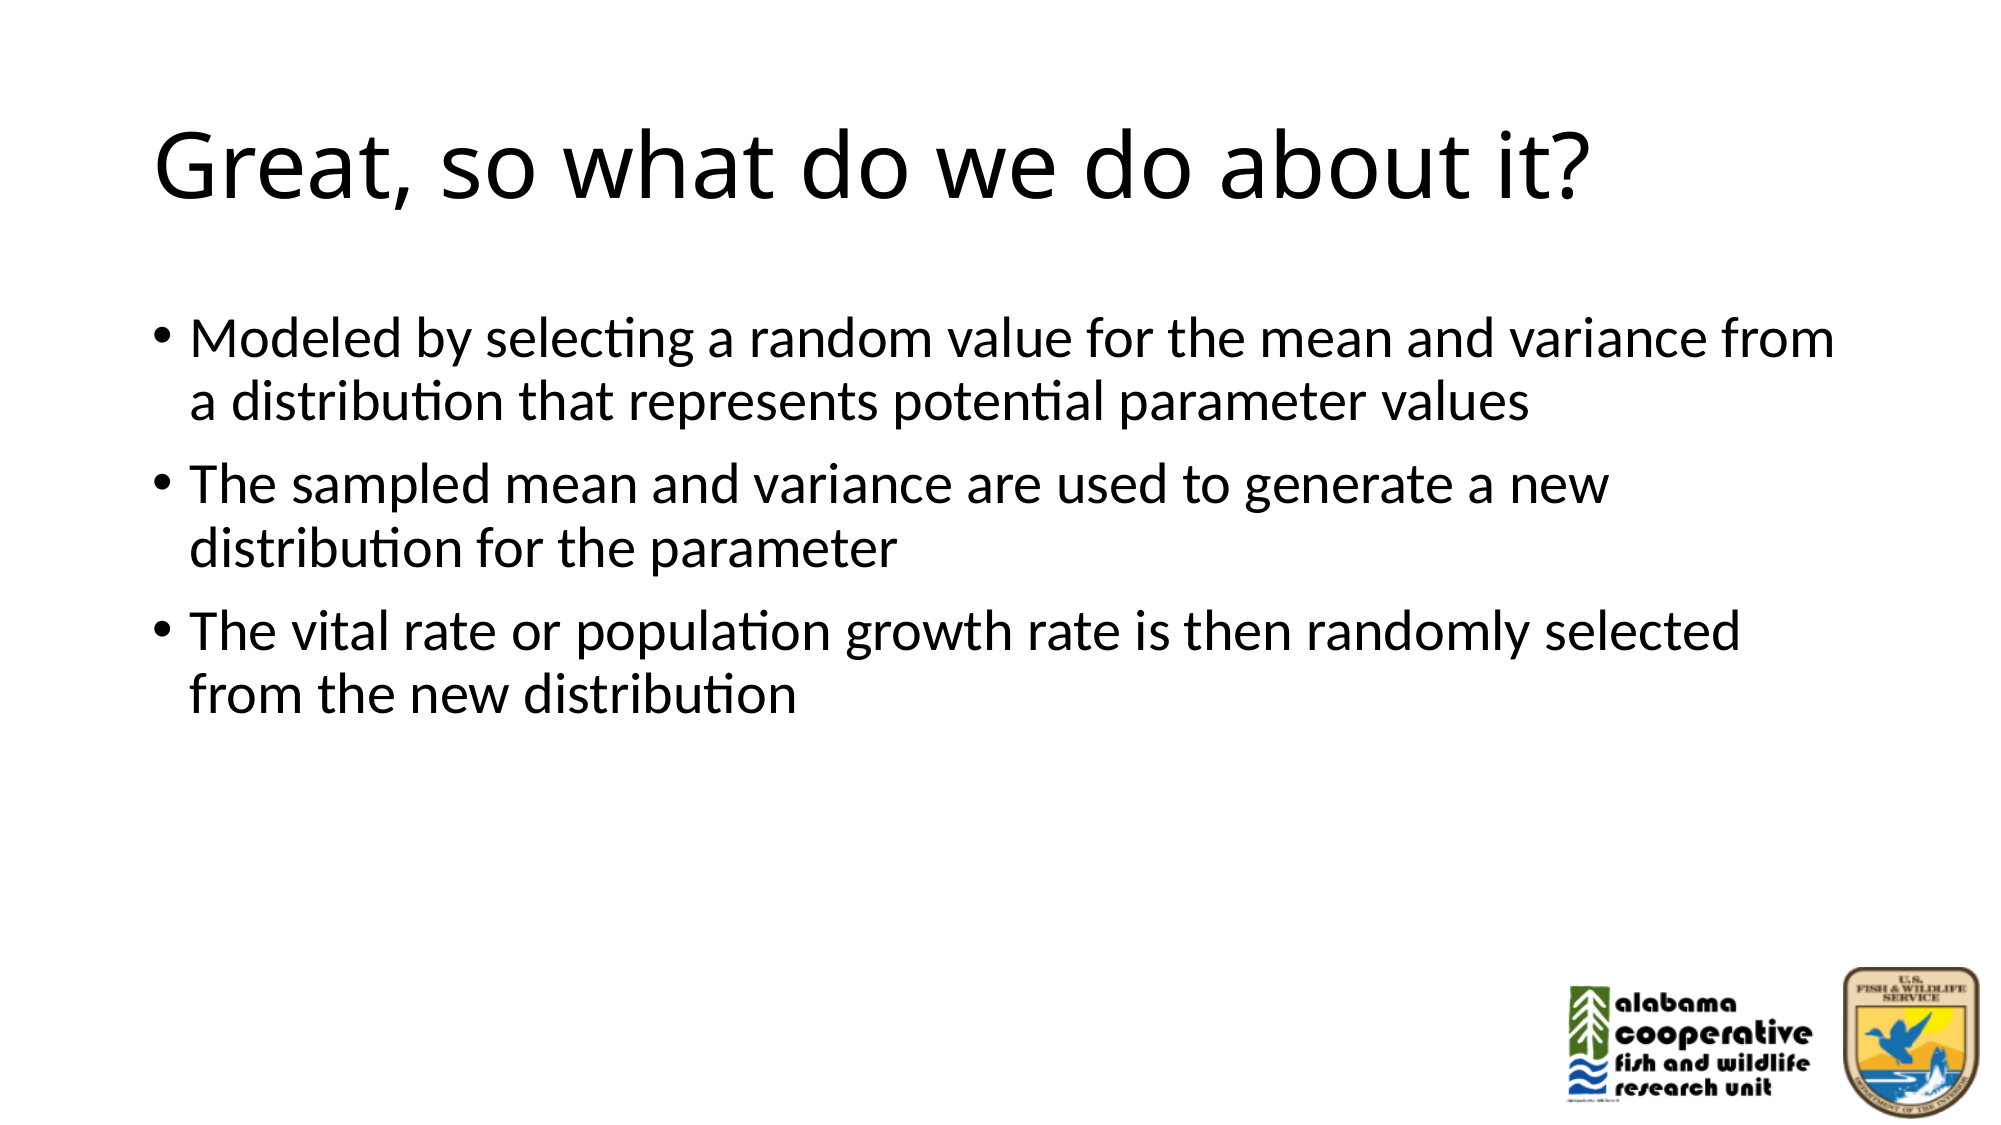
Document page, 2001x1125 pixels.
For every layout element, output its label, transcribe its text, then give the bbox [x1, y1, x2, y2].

list Modeled by selecting a random value for the mean and variance from a distribution that represents potential parameter values The sampled mean and variance are used to generate a new distribution for the parameter The vital rate or population growth rate is then randomly selected from the new distribution [137, 299, 1863, 1014]
picture [1551, 1014, 1834, 1119]
picture [1842, 966, 1980, 1119]
title Great, so what do we do about it? [137, 59, 1863, 278]
